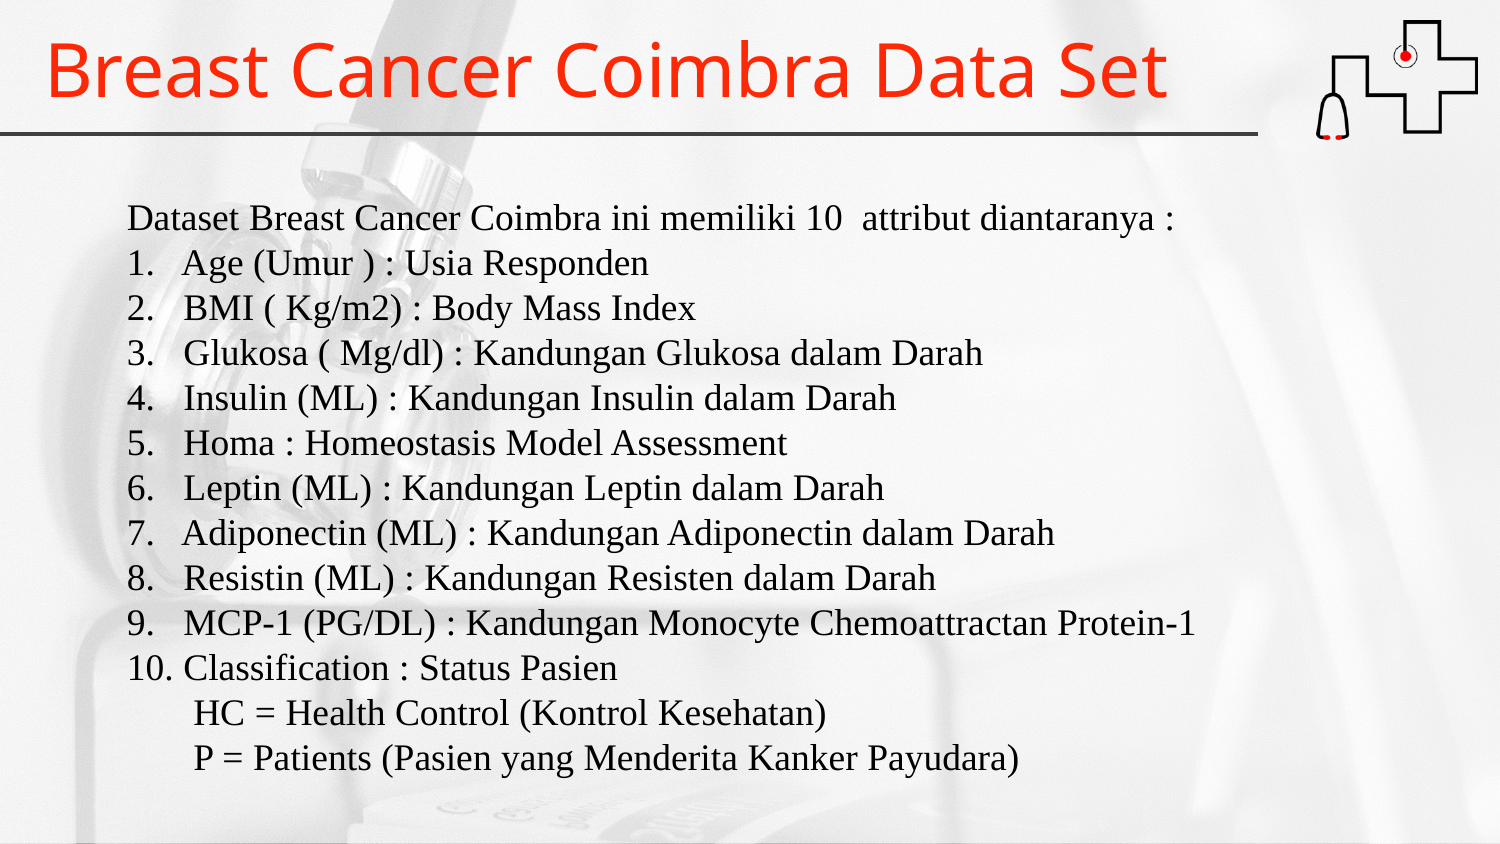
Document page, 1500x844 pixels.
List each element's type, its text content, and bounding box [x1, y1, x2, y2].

text_box Dataset Breast Cancer Coimbra ini memiliki 10 attribut diantaranya : 1. Age (Umur ) : Usia Responden 2. BMI ( Kg/m2) : Body Mass Index 3. Glukosa ( Mg/dl) : Kandungan Glukosa dalam Darah 4. Insulin (ML) : Kandungan Insulin dalam Darah 5. Homa : Homeostasis Model Assessment 6. Leptin (ML) : Kandungan Leptin dalam Darah 7. Adiponectin (ML) : Kandungan Adiponectin dalam Darah 8. Resistin (ML) : Kandungan Resisten dalam Darah 9. MCP-1 (PG/DL) : Kandungan Monocyte Chemoattractan Protein-1 10. Classification : Status Pasien HC = Health Control (Kontrol Kesehatan) P = Patients (Pasien yang Menderita Kanker Payudara) [112, 185, 1388, 786]
list Breast Cancer Coimbra Data Set [29, 20, 1235, 115]
picture [1316, 20, 1478, 140]
